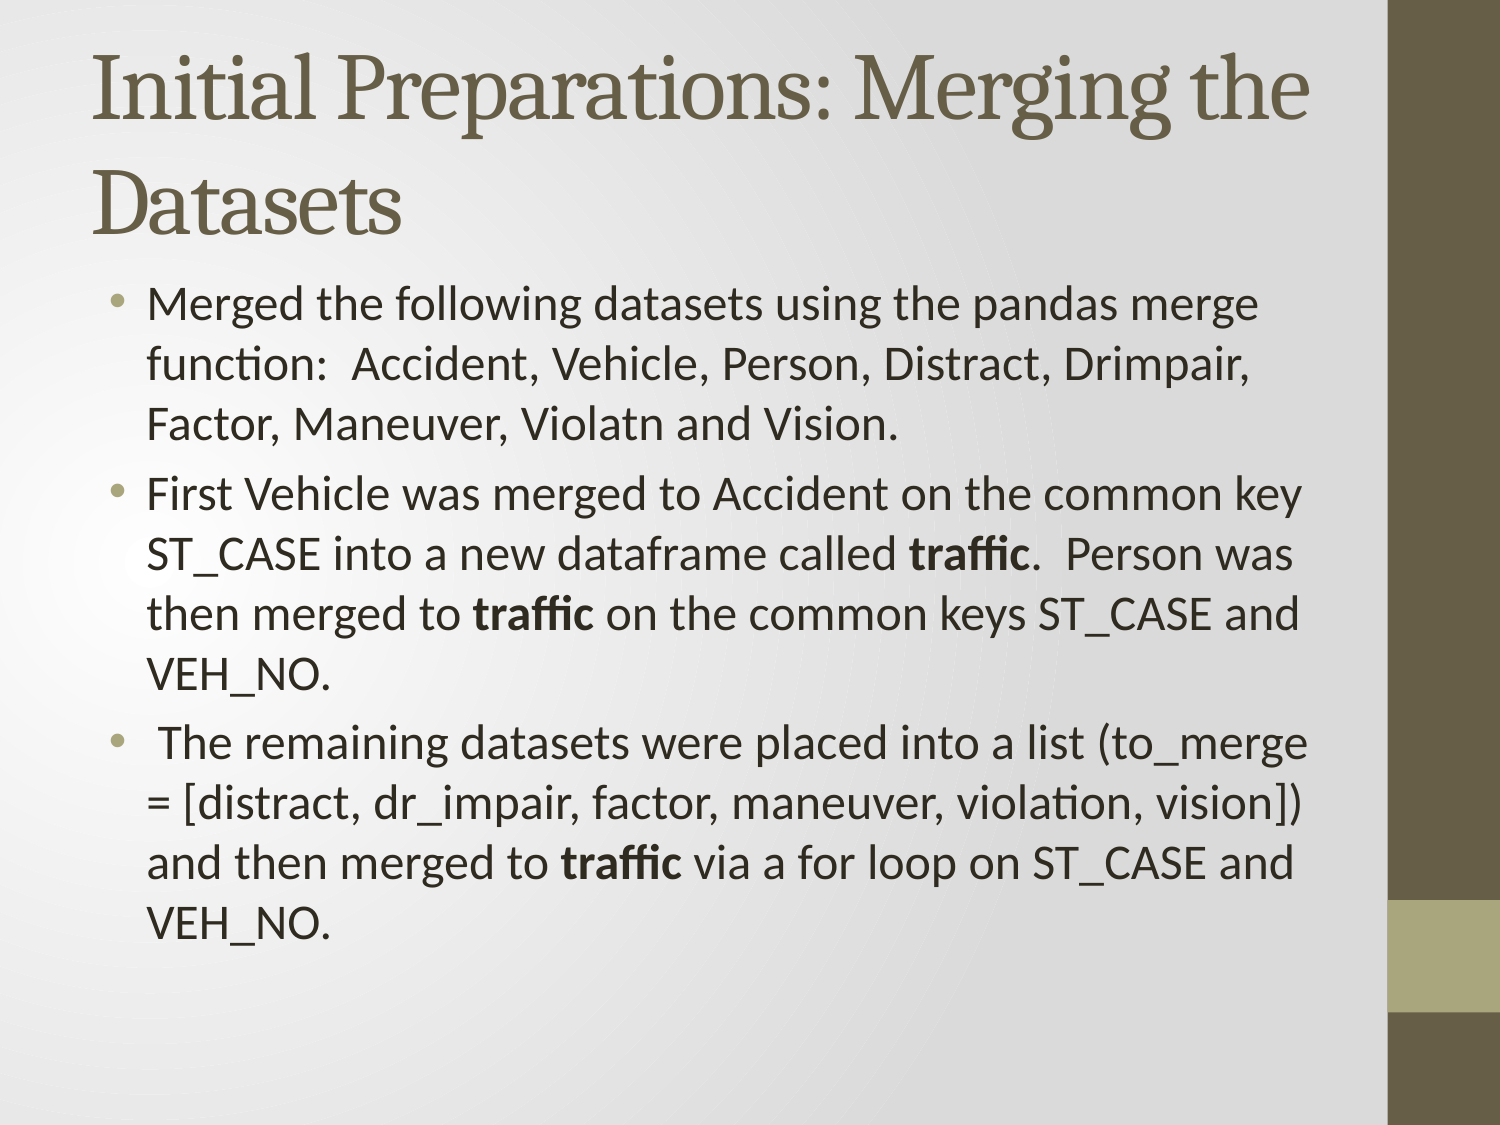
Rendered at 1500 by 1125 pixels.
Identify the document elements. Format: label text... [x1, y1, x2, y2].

list Merged the following datasets using the pandas merge function: Accident, Vehicle, Person, Distract, Drimpair, Factor, Maneuver, Violatn and Vision. First Vehicle was merged to Accident on the common key ST_CASE into a new dataframe called traffic. Person was then merged to traffic on the common keys ST_CASE and VEH_NO. The remaining datasets were placed into a list (to_merge = [distract, dr_impair, factor, maneuver, violation, vision]) and then merged to traffic via a for loop on ST_CASE and VEH_NO. [75, 262, 1325, 1050]
title Initial Preparations: Merging the Datasets [75, 45, 1325, 233]
